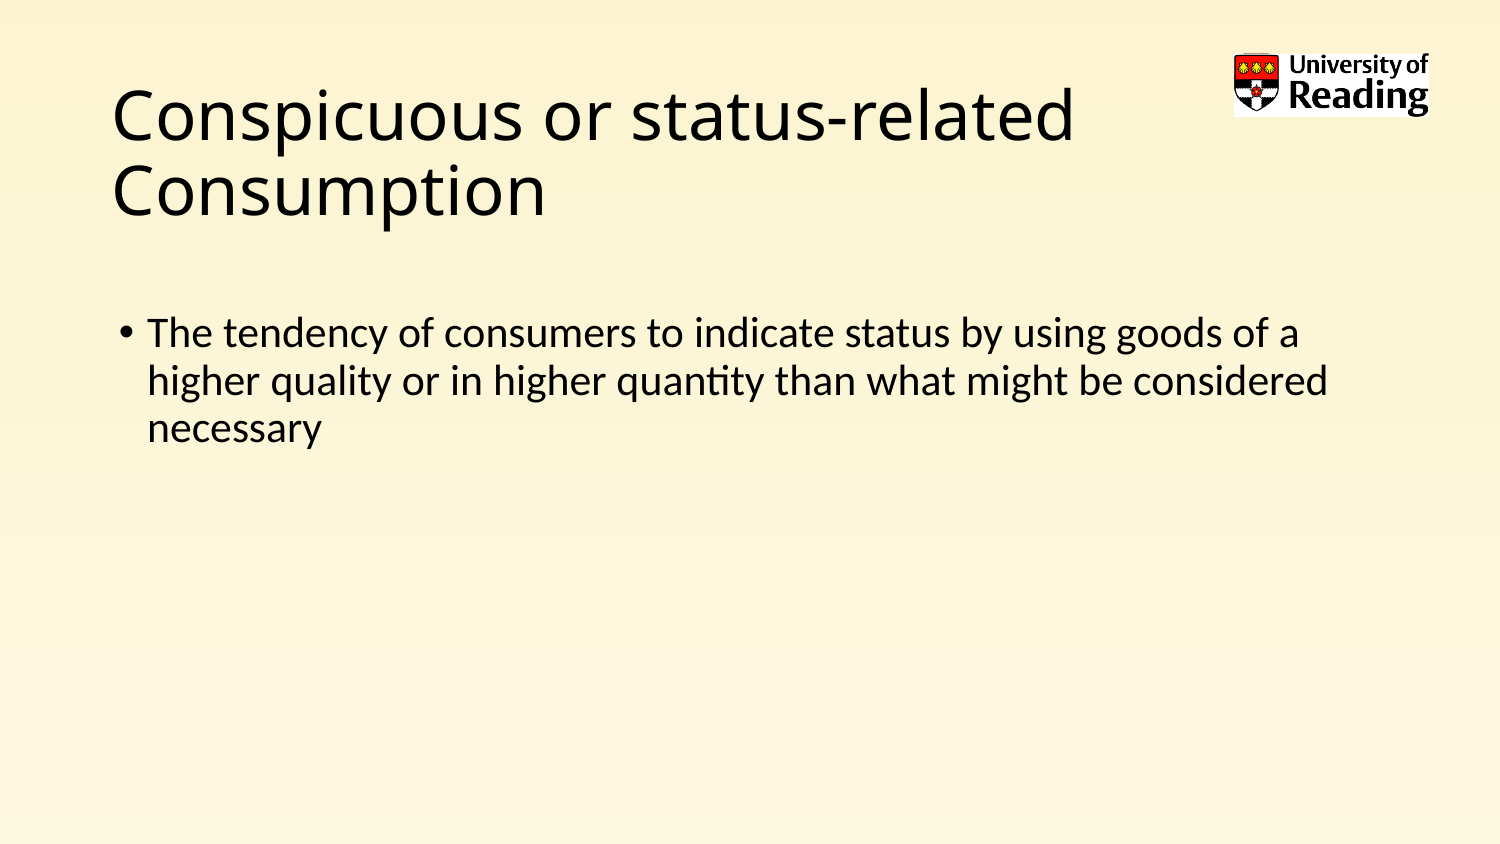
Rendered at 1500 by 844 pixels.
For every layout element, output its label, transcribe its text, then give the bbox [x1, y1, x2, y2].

title Conspicuous or status-related Consumption [96, 74, 1391, 238]
picture [1234, 53, 1429, 117]
list The tendency of consumers to indicate status by using goods of a higher quality or in higher quantity than what might be considered necessary [103, 234, 1398, 770]
